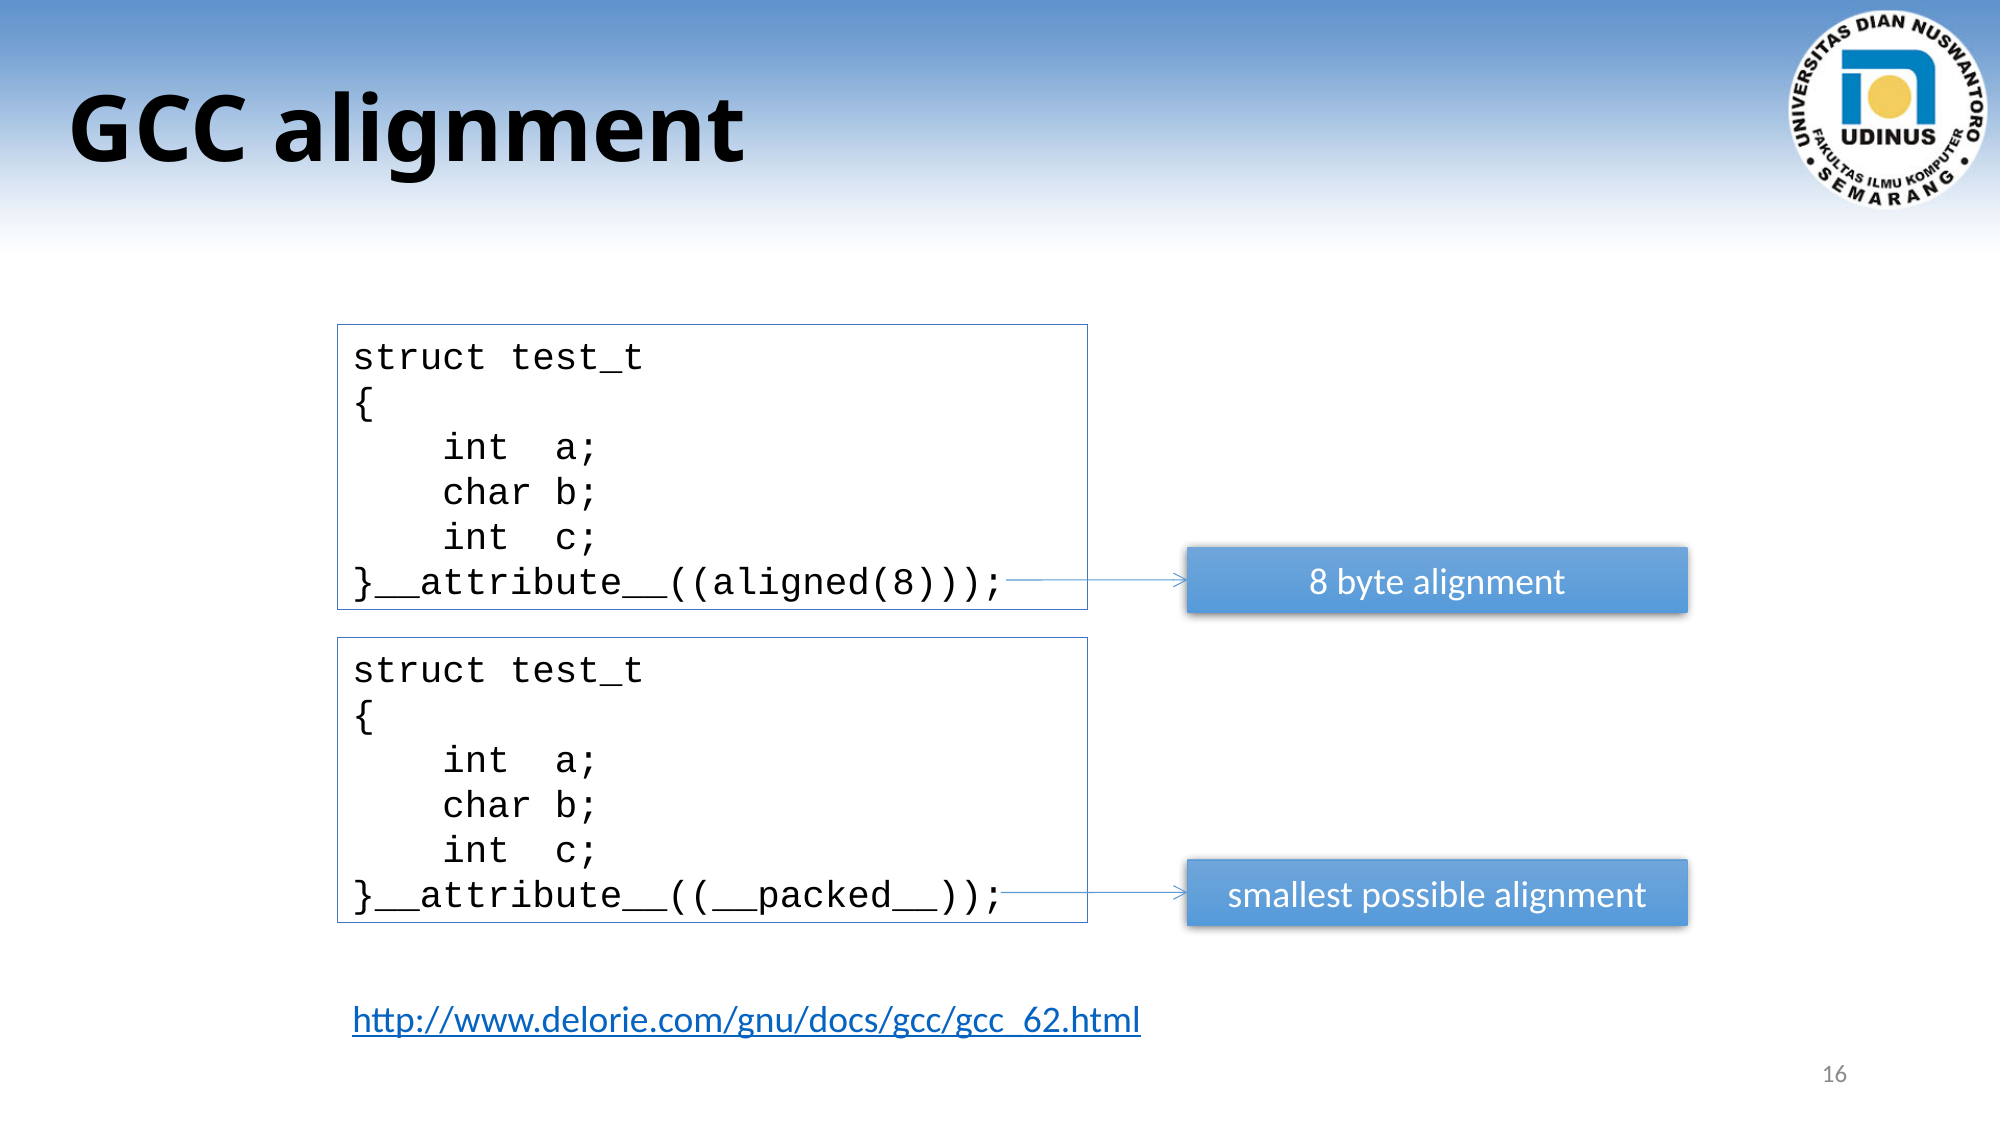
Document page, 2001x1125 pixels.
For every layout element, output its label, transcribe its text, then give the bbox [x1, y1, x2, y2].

text_box 8 byte alignment [1187, 547, 1688, 613]
text_box http://www.delorie.com/gnu/docs/gcc/gcc_62.html [337, 987, 1425, 1048]
picture [0, 0, 2000, 1125]
text_box struct test_t { int a; char b; int c; }__attribute__((__packed__)); [337, 637, 1088, 923]
text_box smallest possible alignment [1187, 859, 1688, 926]
text_box struct test_t { int a; char b; int c; }__attribute__((aligned(8))); [337, 324, 1088, 610]
slide_number 16 [1412, 1042, 1863, 1103]
title GCC alignment [52, 22, 1700, 241]
